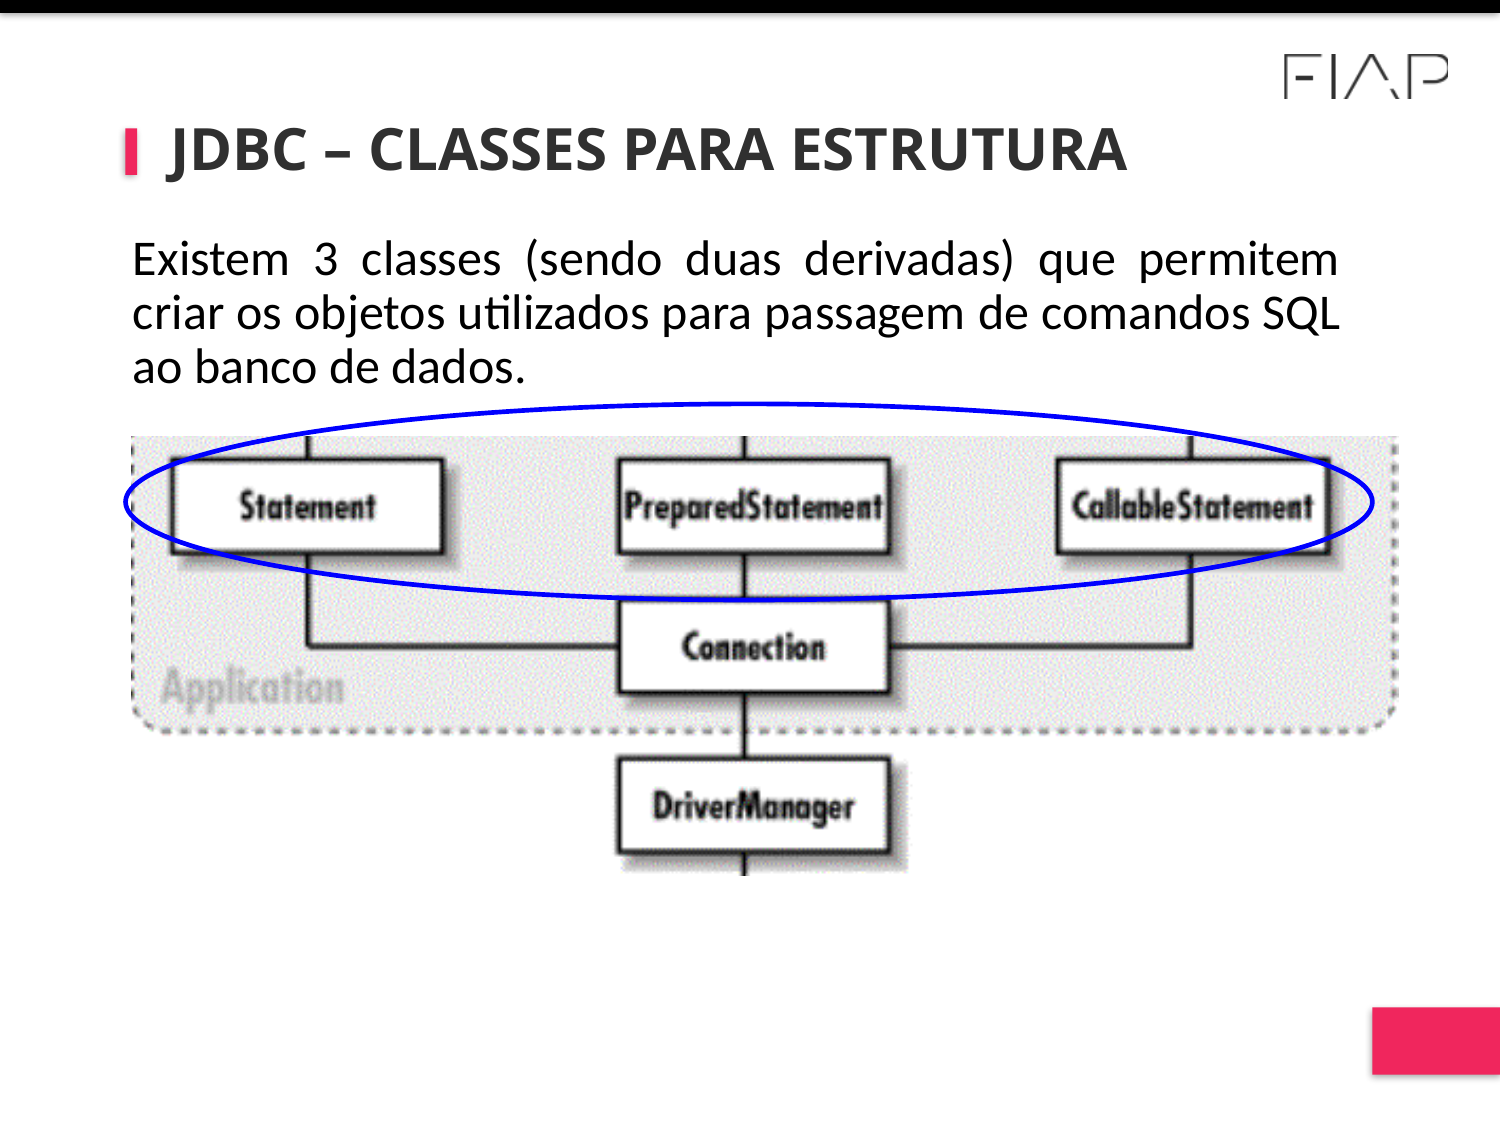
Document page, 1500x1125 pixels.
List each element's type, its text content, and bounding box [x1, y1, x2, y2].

text_box [0, 0, 1500, 14]
text_box JDBC – CLASSES PARA ESTRUTURA [155, 112, 1364, 191]
text_box [125, 128, 138, 176]
text_box [1372, 1007, 1500, 1075]
picture [1283, 53, 1449, 99]
text_box [299, 403, 1199, 434]
text_box Existem 3 classes (sendo duas derivadas) que permitem criar os objetos utilizados para passagem de comandos SQL ao banco de dados. [118, 225, 1356, 402]
picture [131, 435, 1400, 876]
